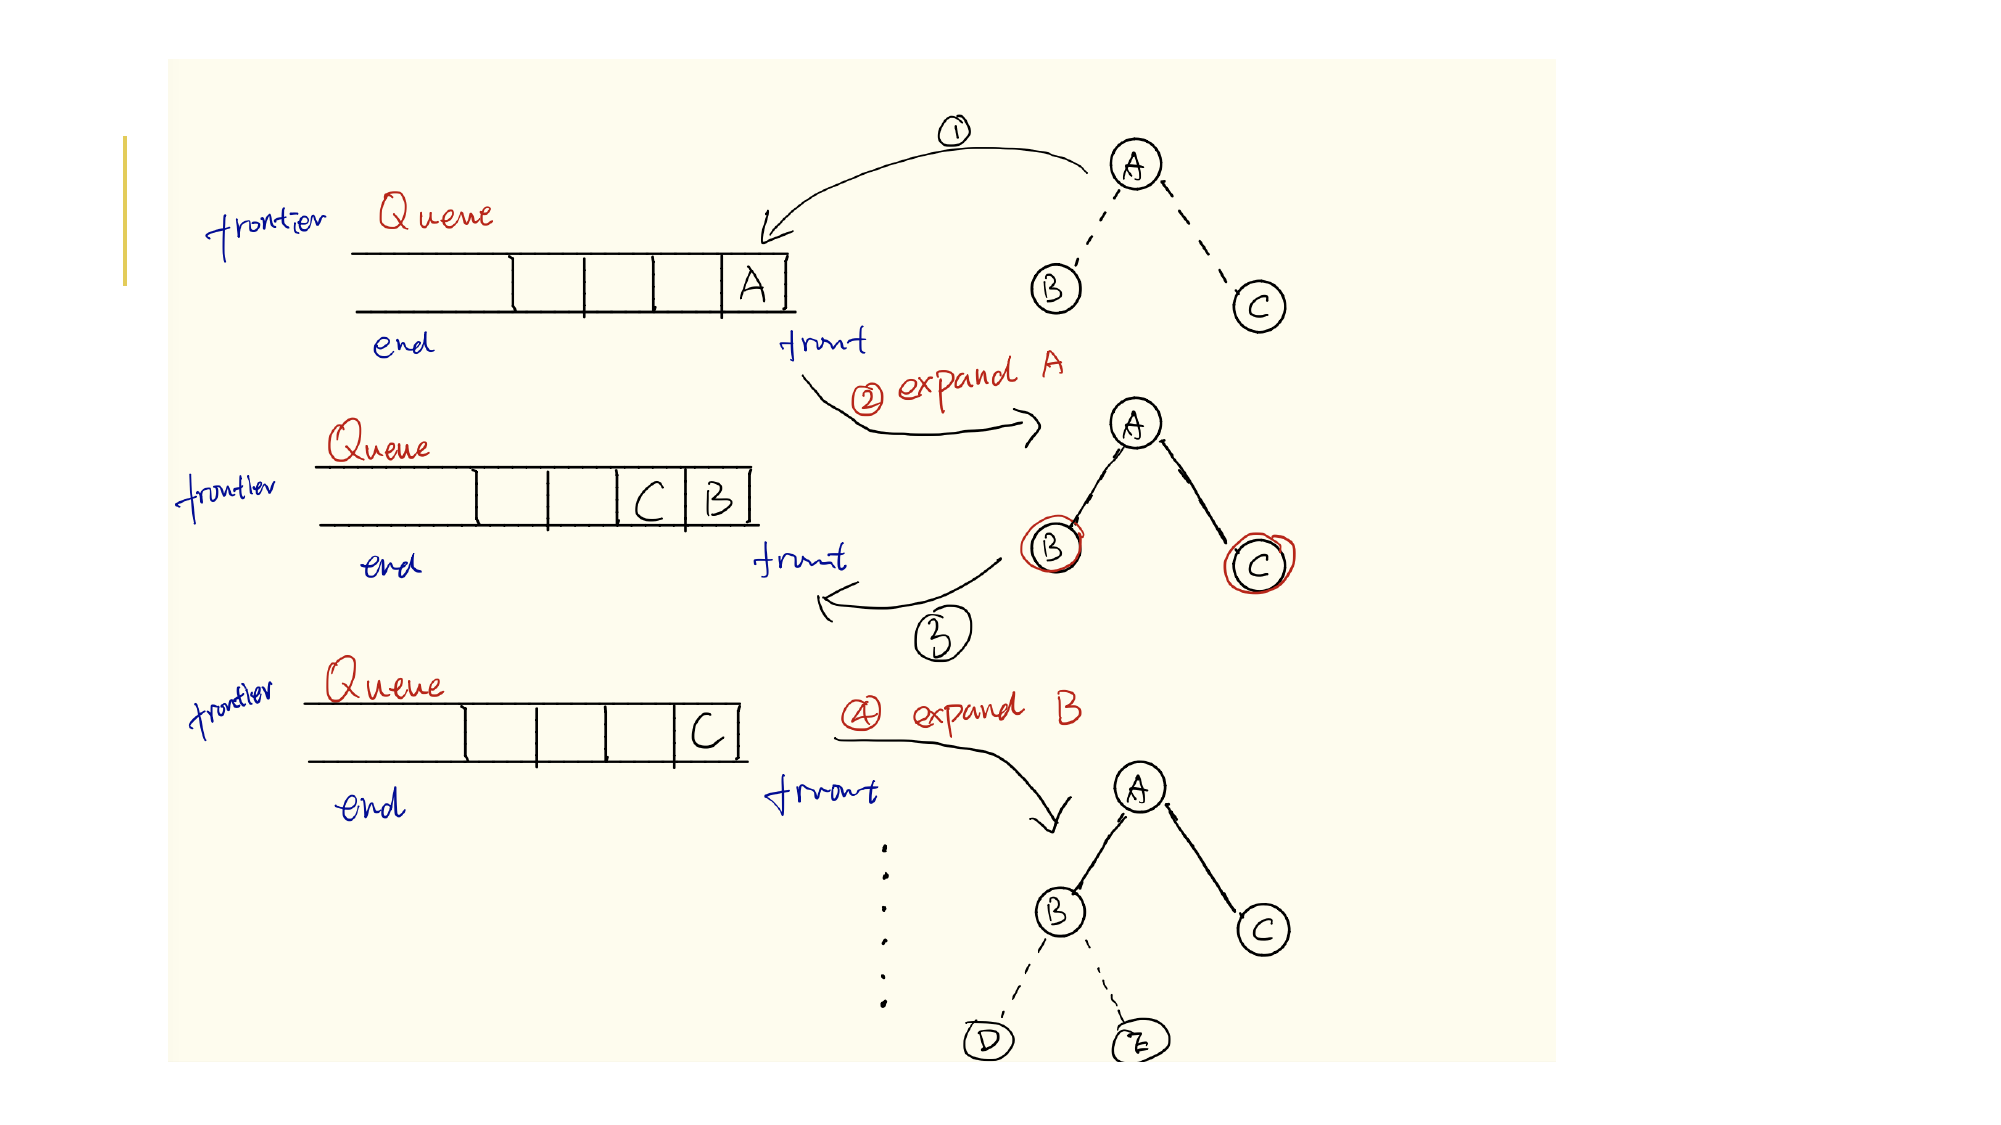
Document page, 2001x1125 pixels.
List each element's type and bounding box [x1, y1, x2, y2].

picture [167, 59, 1556, 1062]
